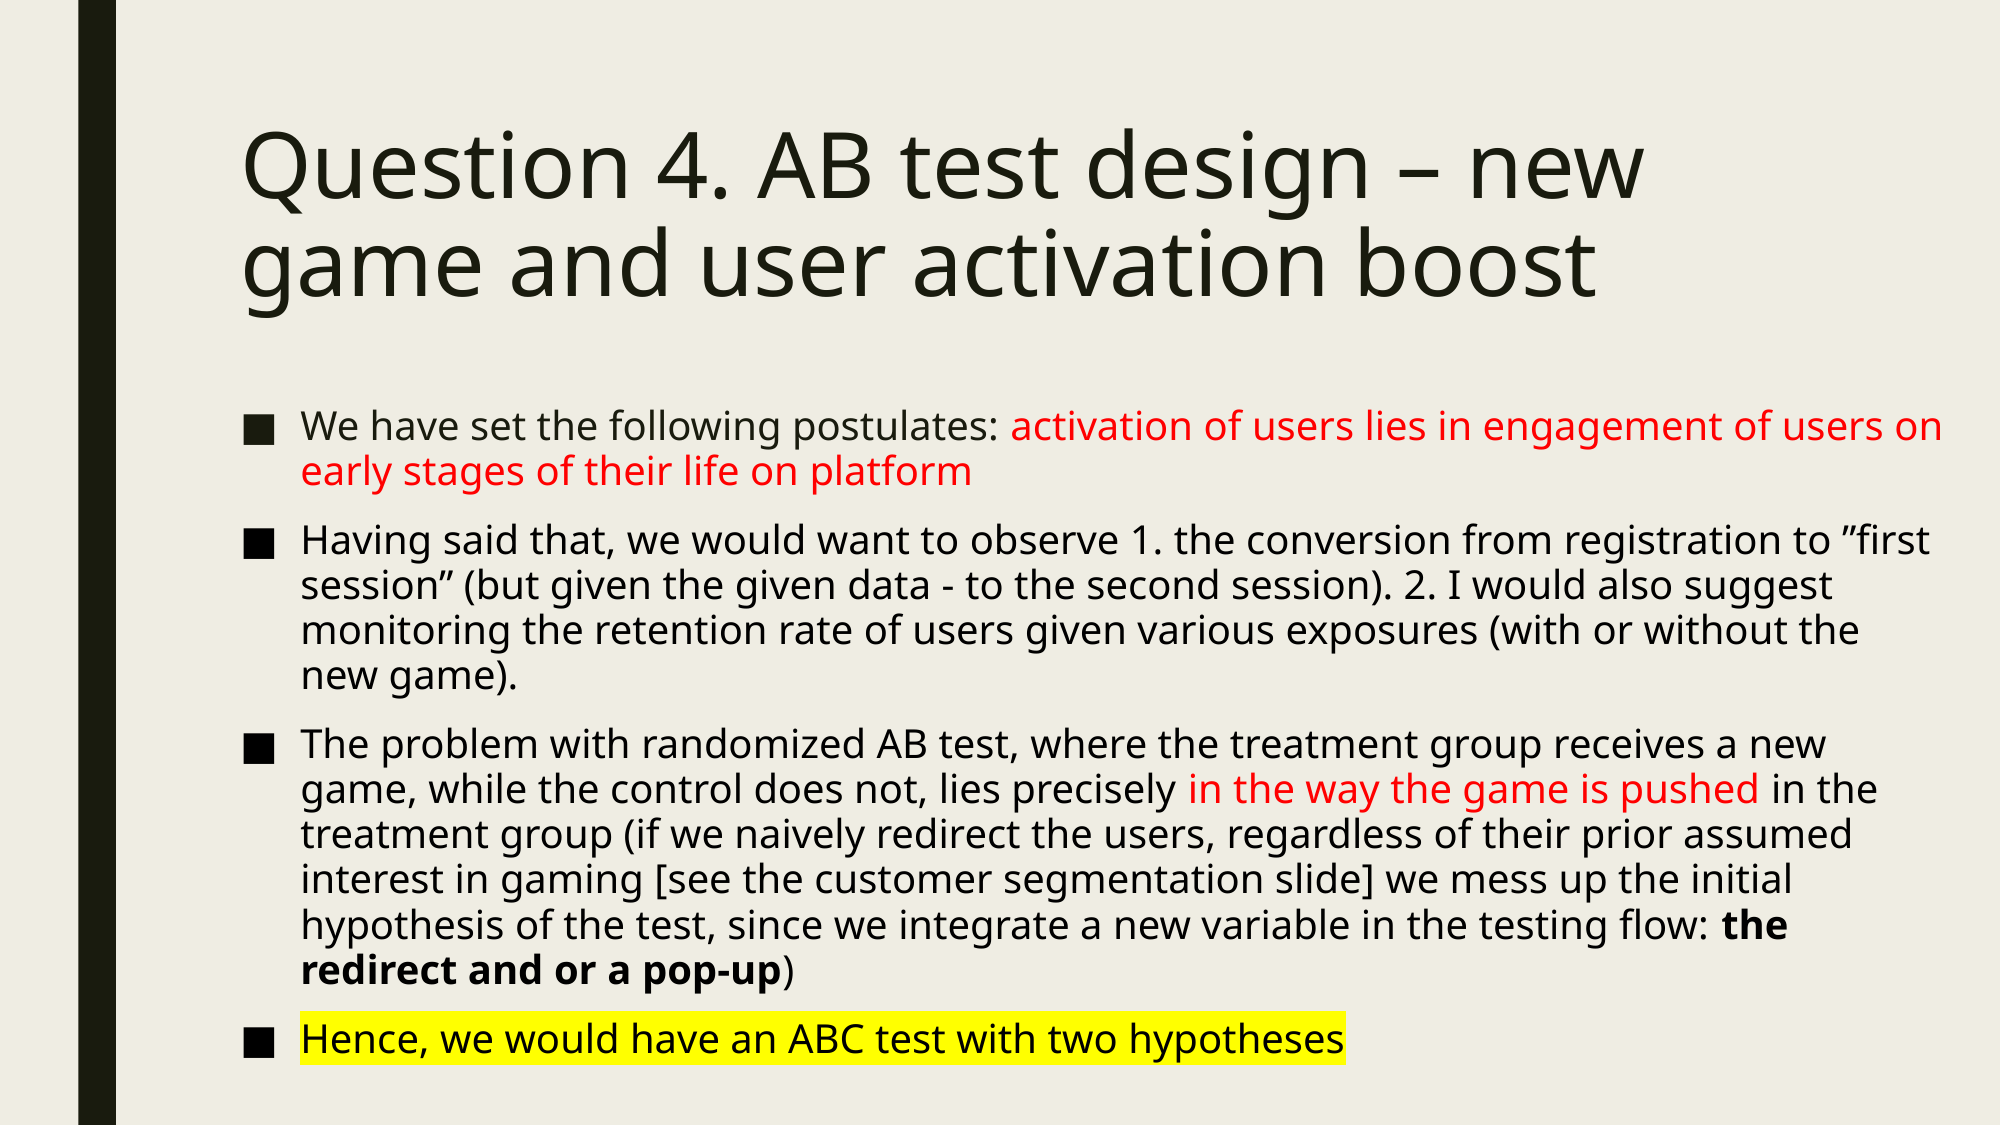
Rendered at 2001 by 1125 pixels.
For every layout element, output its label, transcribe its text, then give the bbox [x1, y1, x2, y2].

list We have set the following postulates: activation of users lies in engagement of users on early stages of their life on platform Having said that, we would want to observe 1. the conversion from registration to ”first session” (but given the given data - to the second session). 2. I would also suggest monitoring the retention rate of users given various exposures (with or without the new game). The problem with randomized AB test, where the treatment group receives a new game, while the control does not, lies precisely in the way the game is pushed in the treatment group (if we naively redirect the users, regardless of their prior assumed interest in gaming [see the customer segmentation slide] we mess up the initial hypothesis of the test, since we integrate a new variable in the testing flow: the redirect and or a pop-up) Hence, we would have an ABC test with two hypotheses [225, 396, 1960, 1076]
title Question 4. AB test design – new game and user activation boost [225, 112, 1800, 357]
